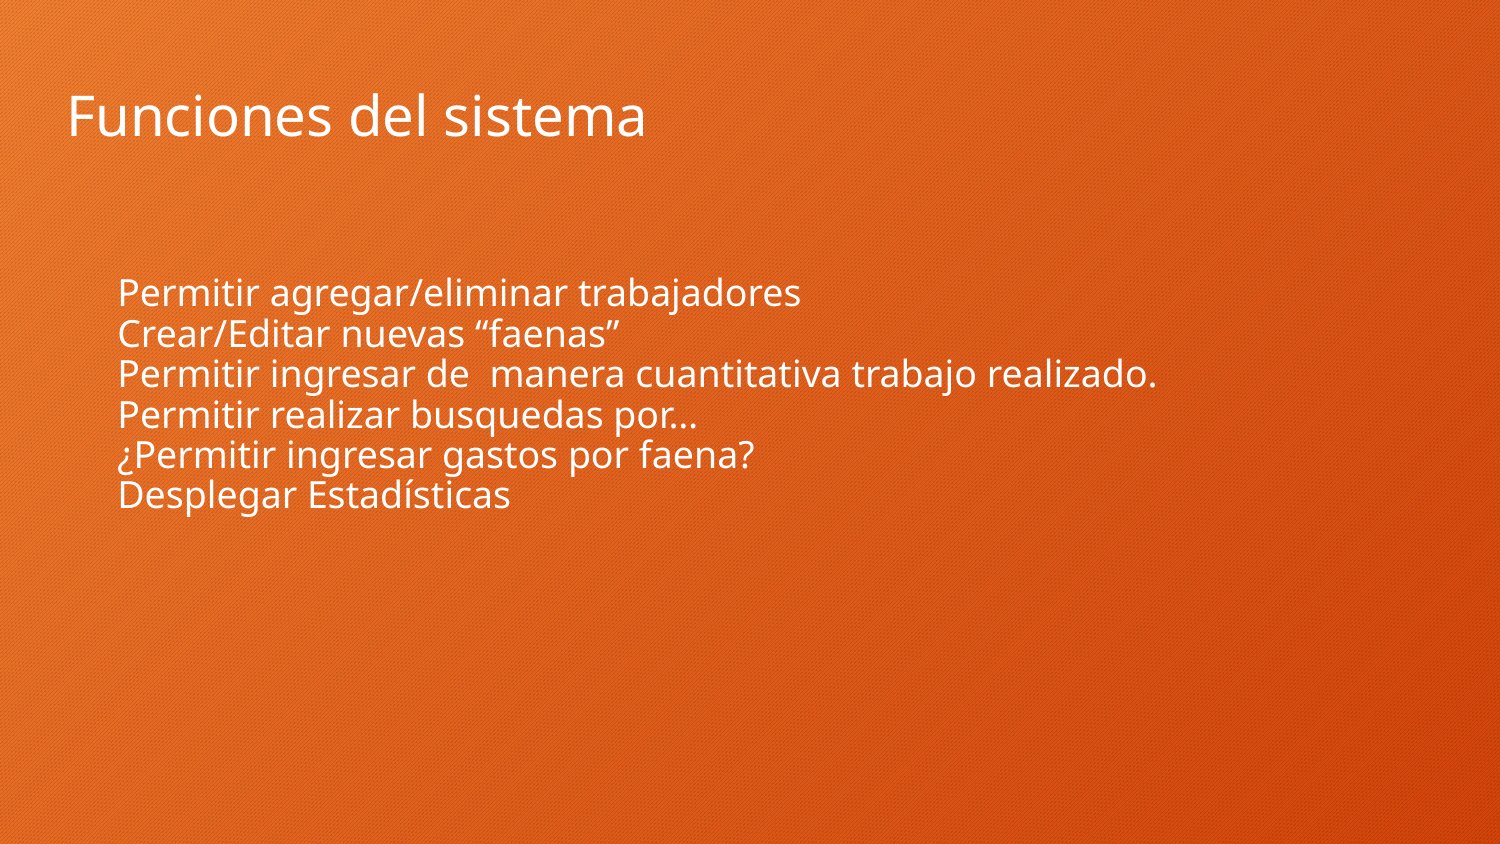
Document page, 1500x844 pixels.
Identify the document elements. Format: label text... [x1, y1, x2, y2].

list Permitir agregar/eliminar trabajadores Crear/Editar nuevas “faenas” Permitir ingresar de manera cuantitativa trabajo realizado. Permitir realizar busquedas por… ¿Permitir ingresar gastos por faena? Desplegar Estadísticas [102, 259, 1500, 802]
title Funciones del sistema [51, 72, 1449, 189]
